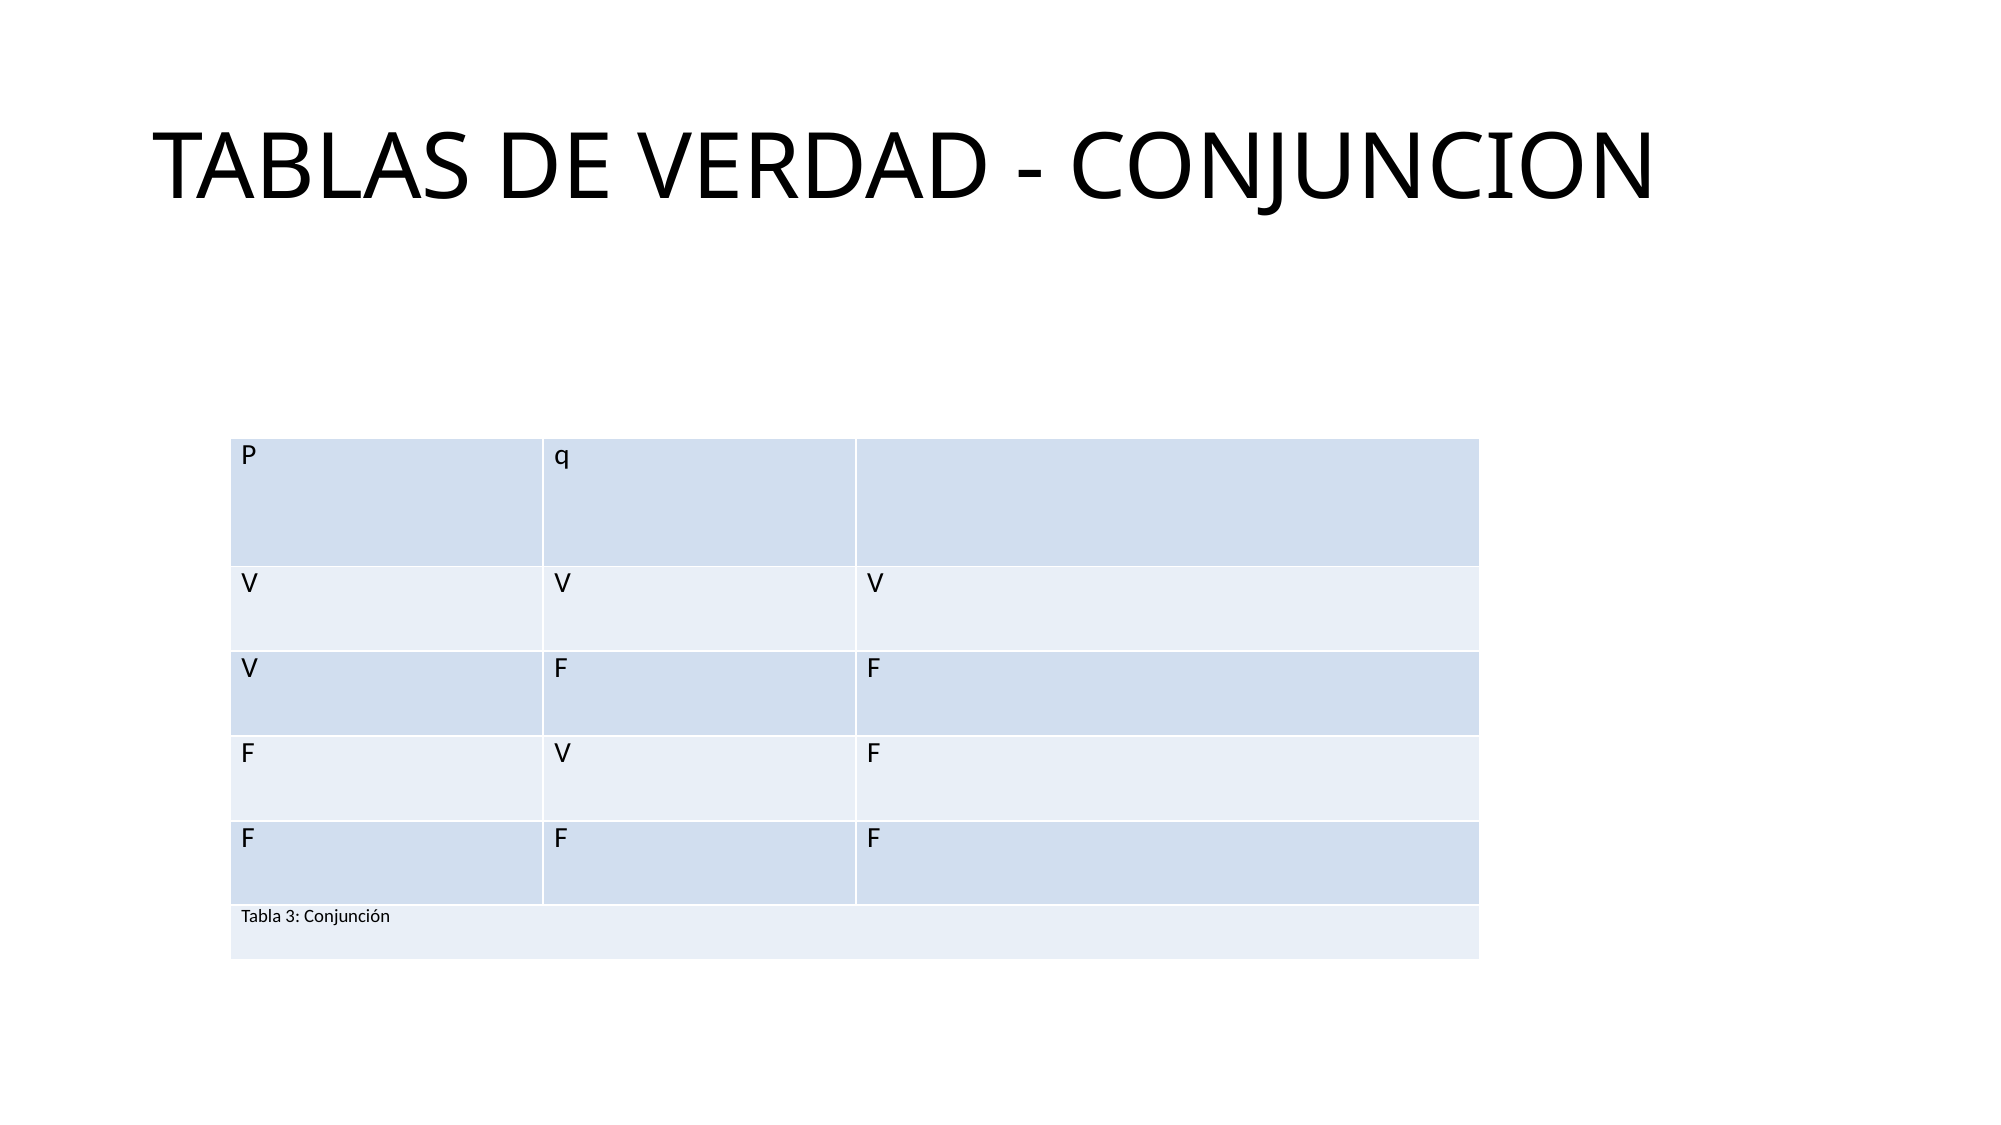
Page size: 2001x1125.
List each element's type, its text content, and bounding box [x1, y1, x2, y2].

title TABLAS DE VERDAD - CONJUNCION [137, 135, 1863, 278]
text_box [0, 59, 2000, 135]
